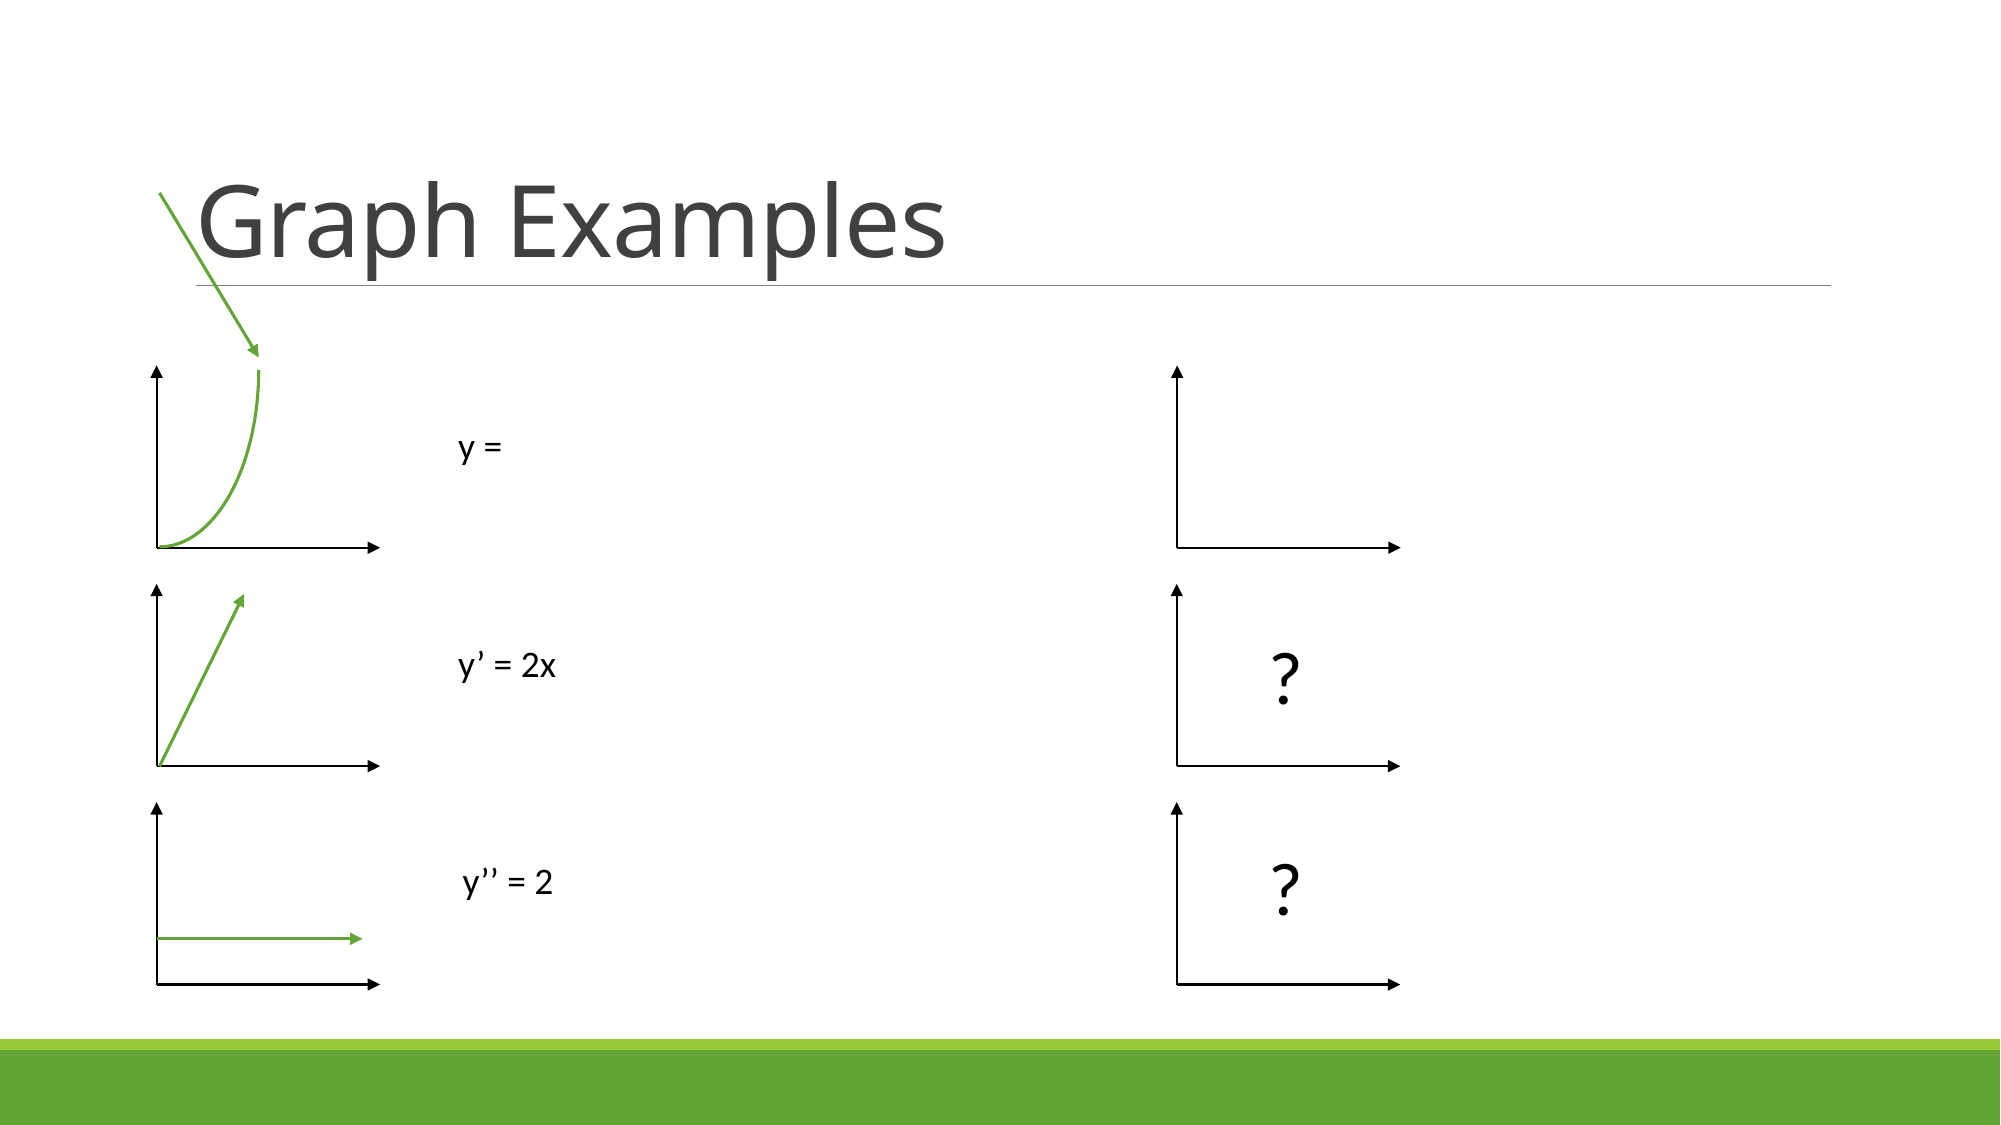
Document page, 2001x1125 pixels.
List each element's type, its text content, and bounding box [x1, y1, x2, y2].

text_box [59, 192, 381, 549]
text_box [156, 801, 381, 985]
text_box y’ = 2x [443, 632, 588, 693]
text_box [1176, 801, 1401, 985]
title Graph Examples [180, 47, 1830, 285]
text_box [1176, 583, 1401, 767]
text_box y’’ = 2 [447, 849, 577, 910]
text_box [156, 583, 381, 767]
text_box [1176, 364, 1402, 549]
